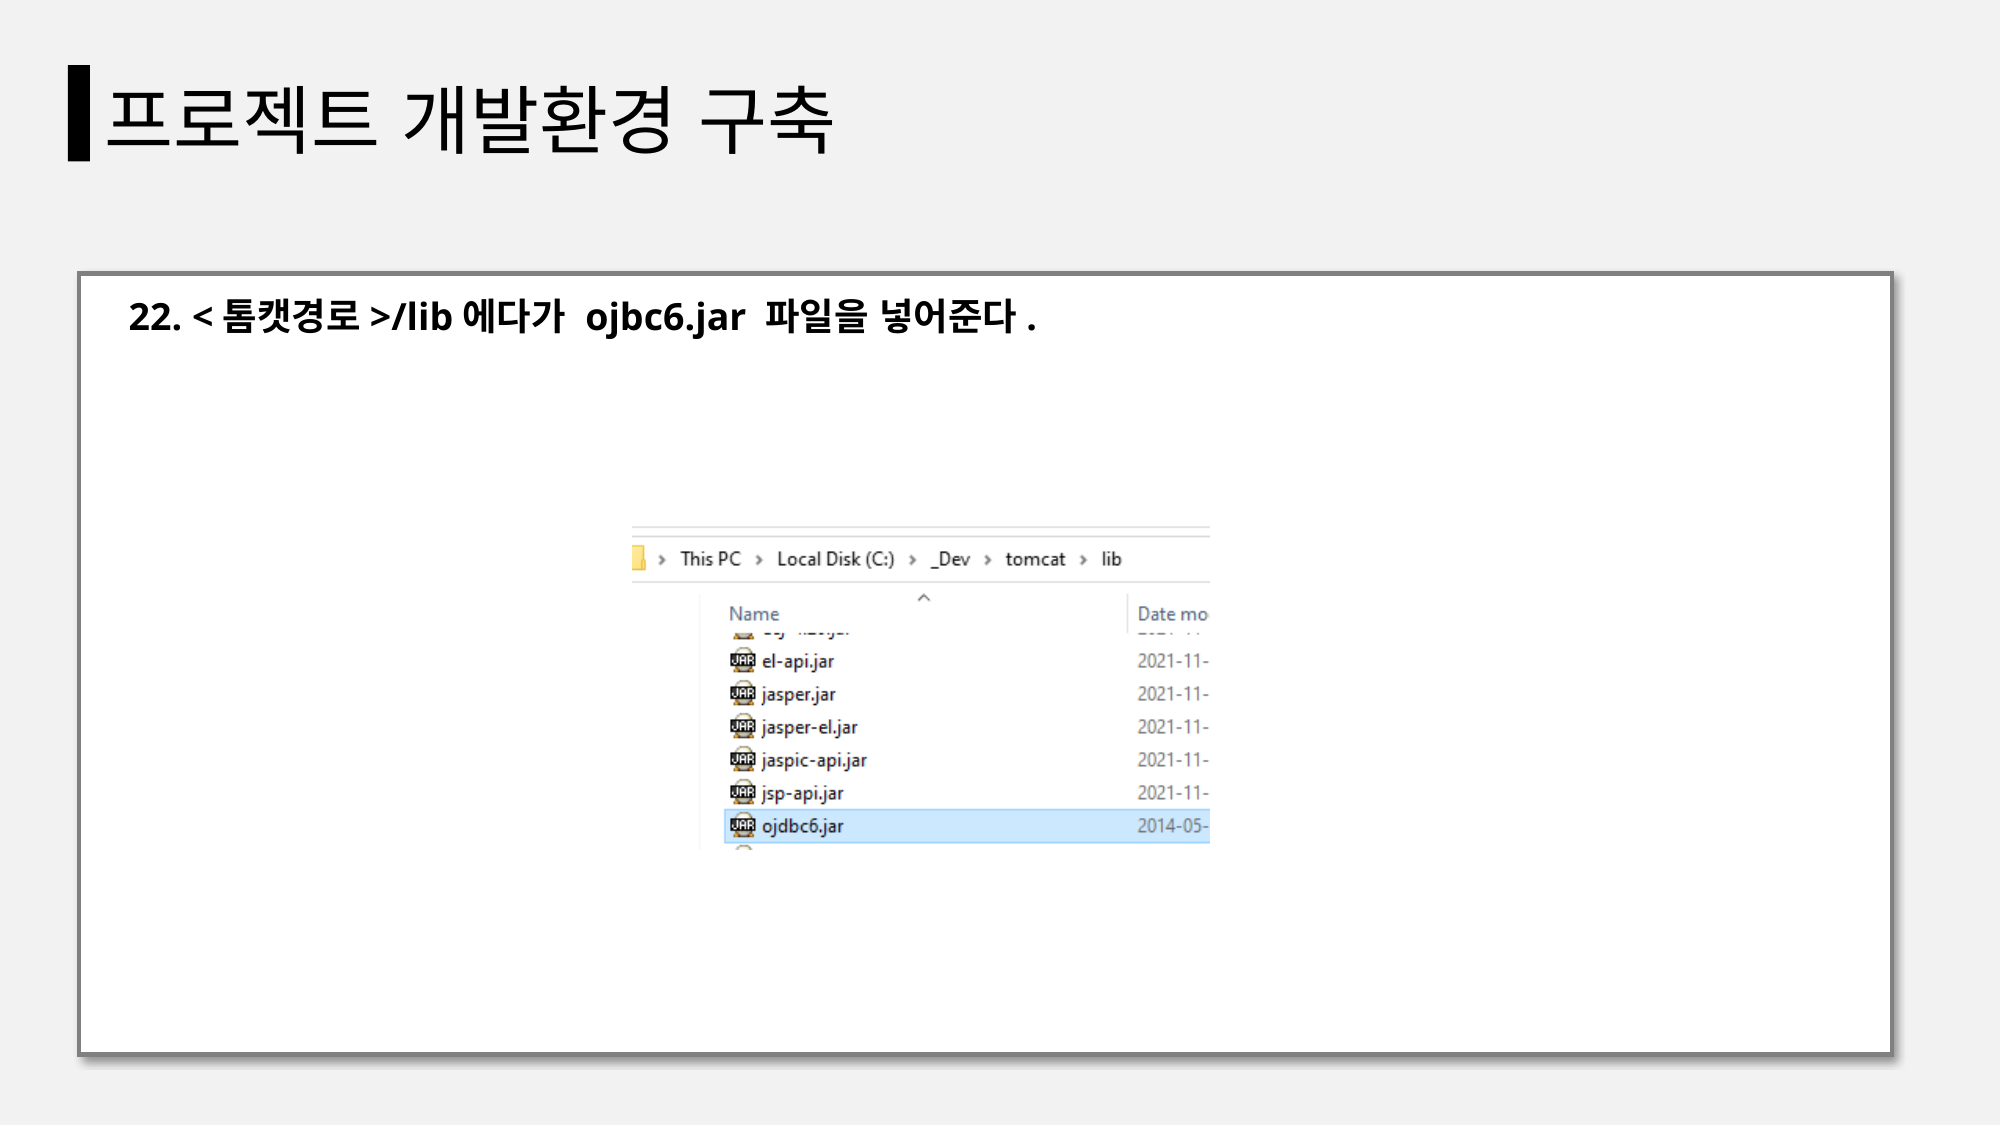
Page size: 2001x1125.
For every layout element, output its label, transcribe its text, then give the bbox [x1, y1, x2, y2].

picture [632, 525, 1210, 850]
text_box [67, 64, 89, 162]
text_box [78, 273, 1893, 1055]
text_box 프로젝트 개발환경 구축 [89, 57, 1553, 172]
